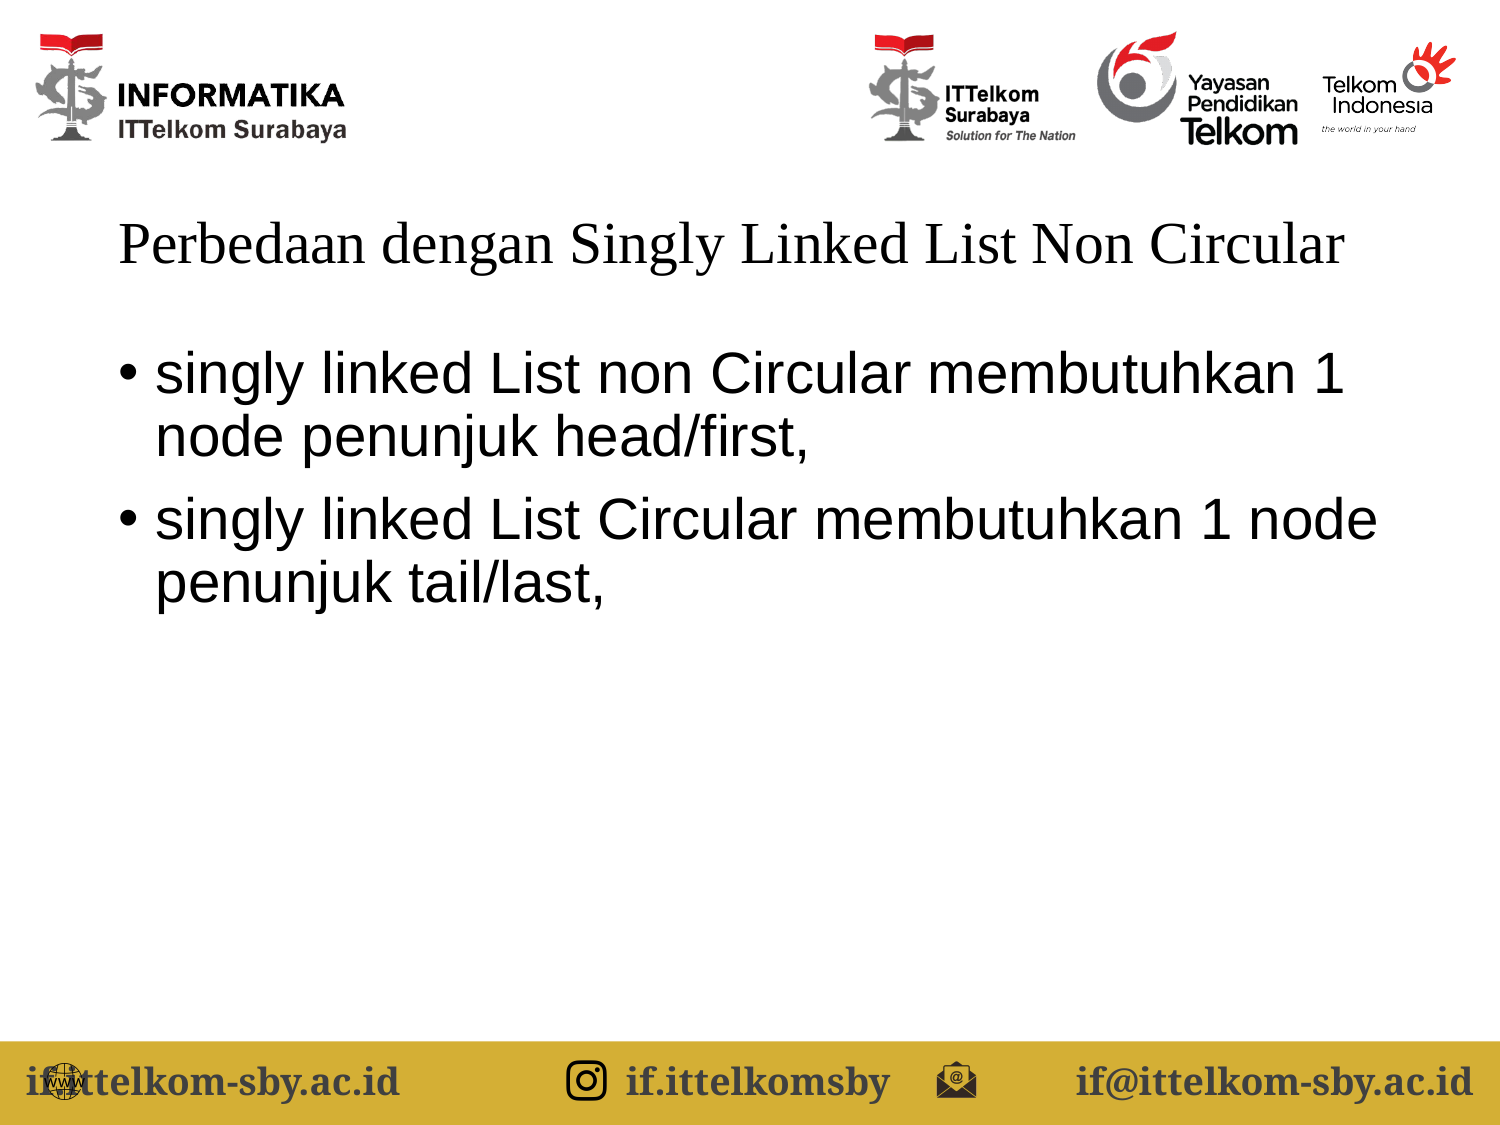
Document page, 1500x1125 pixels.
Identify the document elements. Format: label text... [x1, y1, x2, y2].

picture [867, 28, 1082, 147]
picture [33, 28, 351, 147]
picture [1094, 28, 1300, 147]
title Perbedaan dengan Singly Linked List Non Circular [103, 174, 1397, 313]
list singly linked List non Circular membutuhkan 1 node penunjuk head/first, singly linked List Circular membutuhkan 1 node penunjuk tail/last, [103, 335, 1397, 1014]
picture [1312, 28, 1466, 147]
